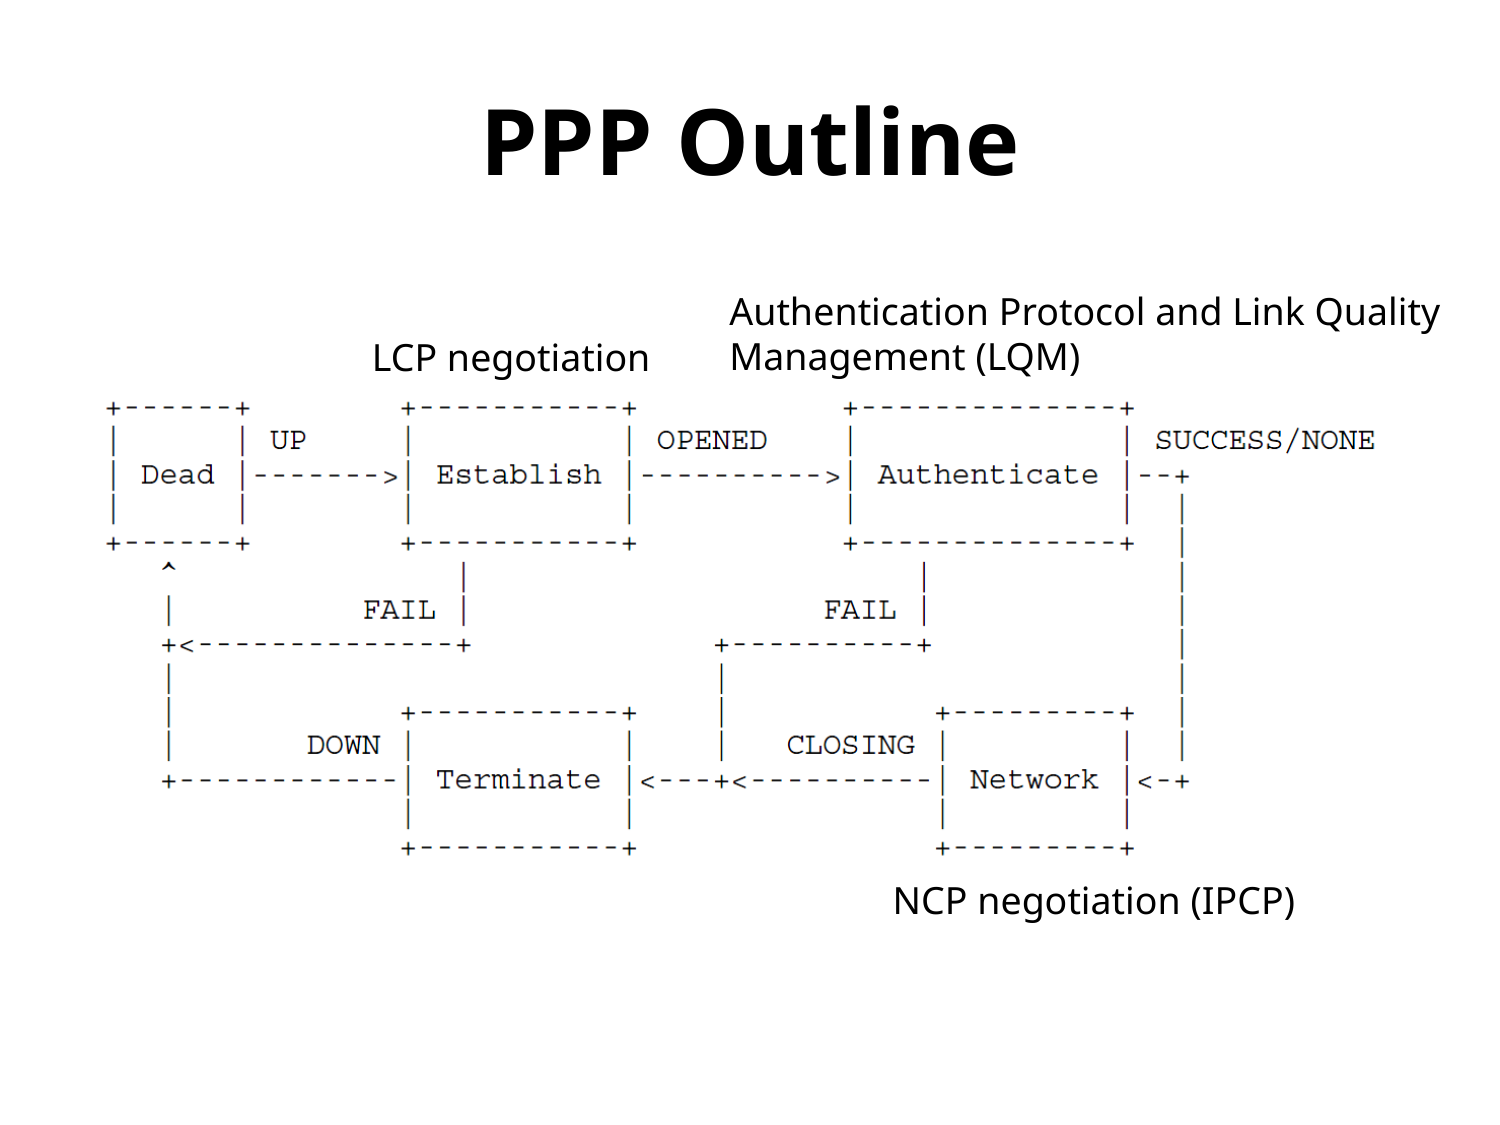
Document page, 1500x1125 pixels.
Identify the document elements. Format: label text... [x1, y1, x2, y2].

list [74, 382, 1426, 885]
title PPP Outline [75, 45, 1425, 233]
text_box Authentication Protocol and Link Quality Management (LQM) [714, 280, 1465, 386]
text_box LCP negotiation [357, 326, 666, 381]
text_box NCP negotiation (IPCP) [877, 893, 1311, 930]
